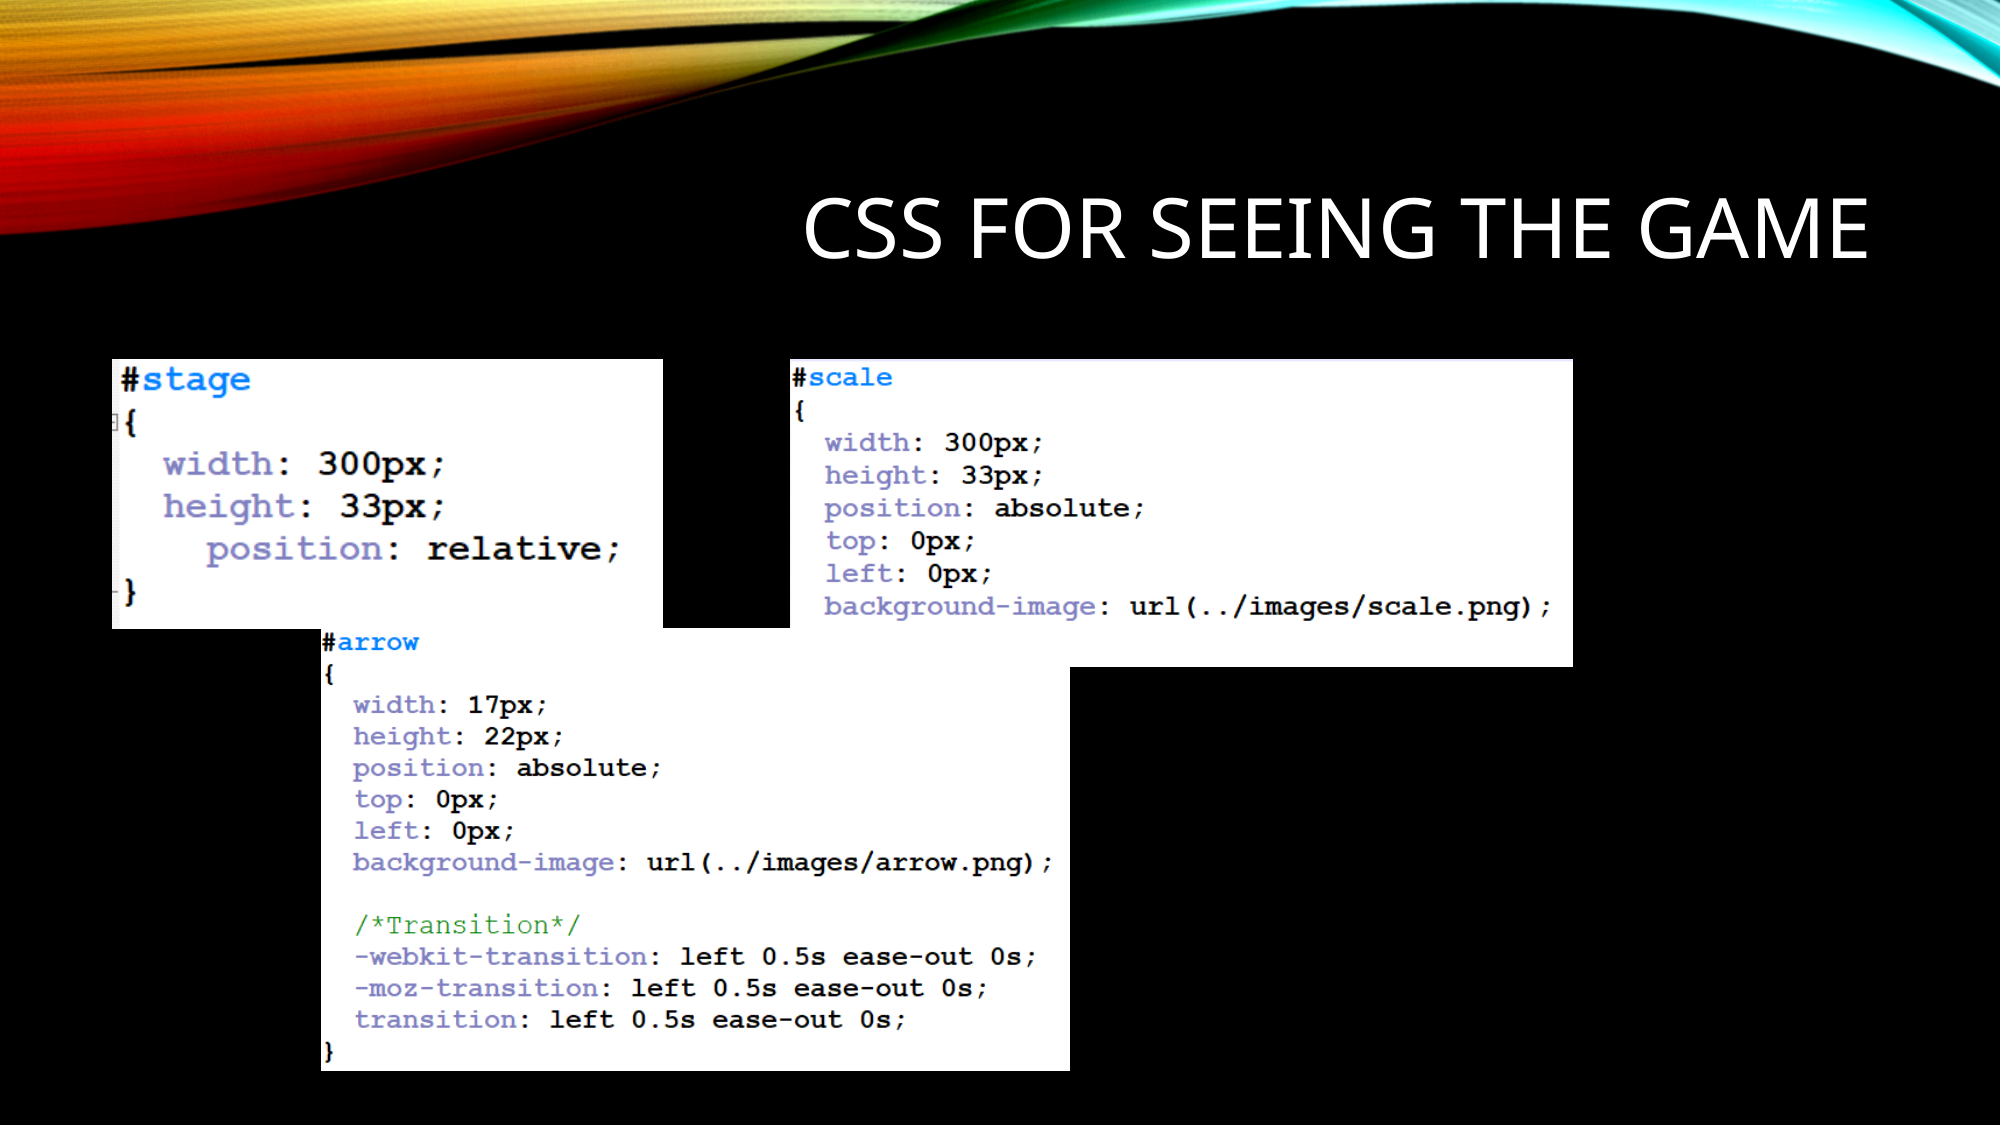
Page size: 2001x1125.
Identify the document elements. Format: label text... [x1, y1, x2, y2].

picture [112, 359, 1573, 1071]
picture [0, 0, 2000, 237]
title Css for seeing the game [474, 125, 1888, 338]
